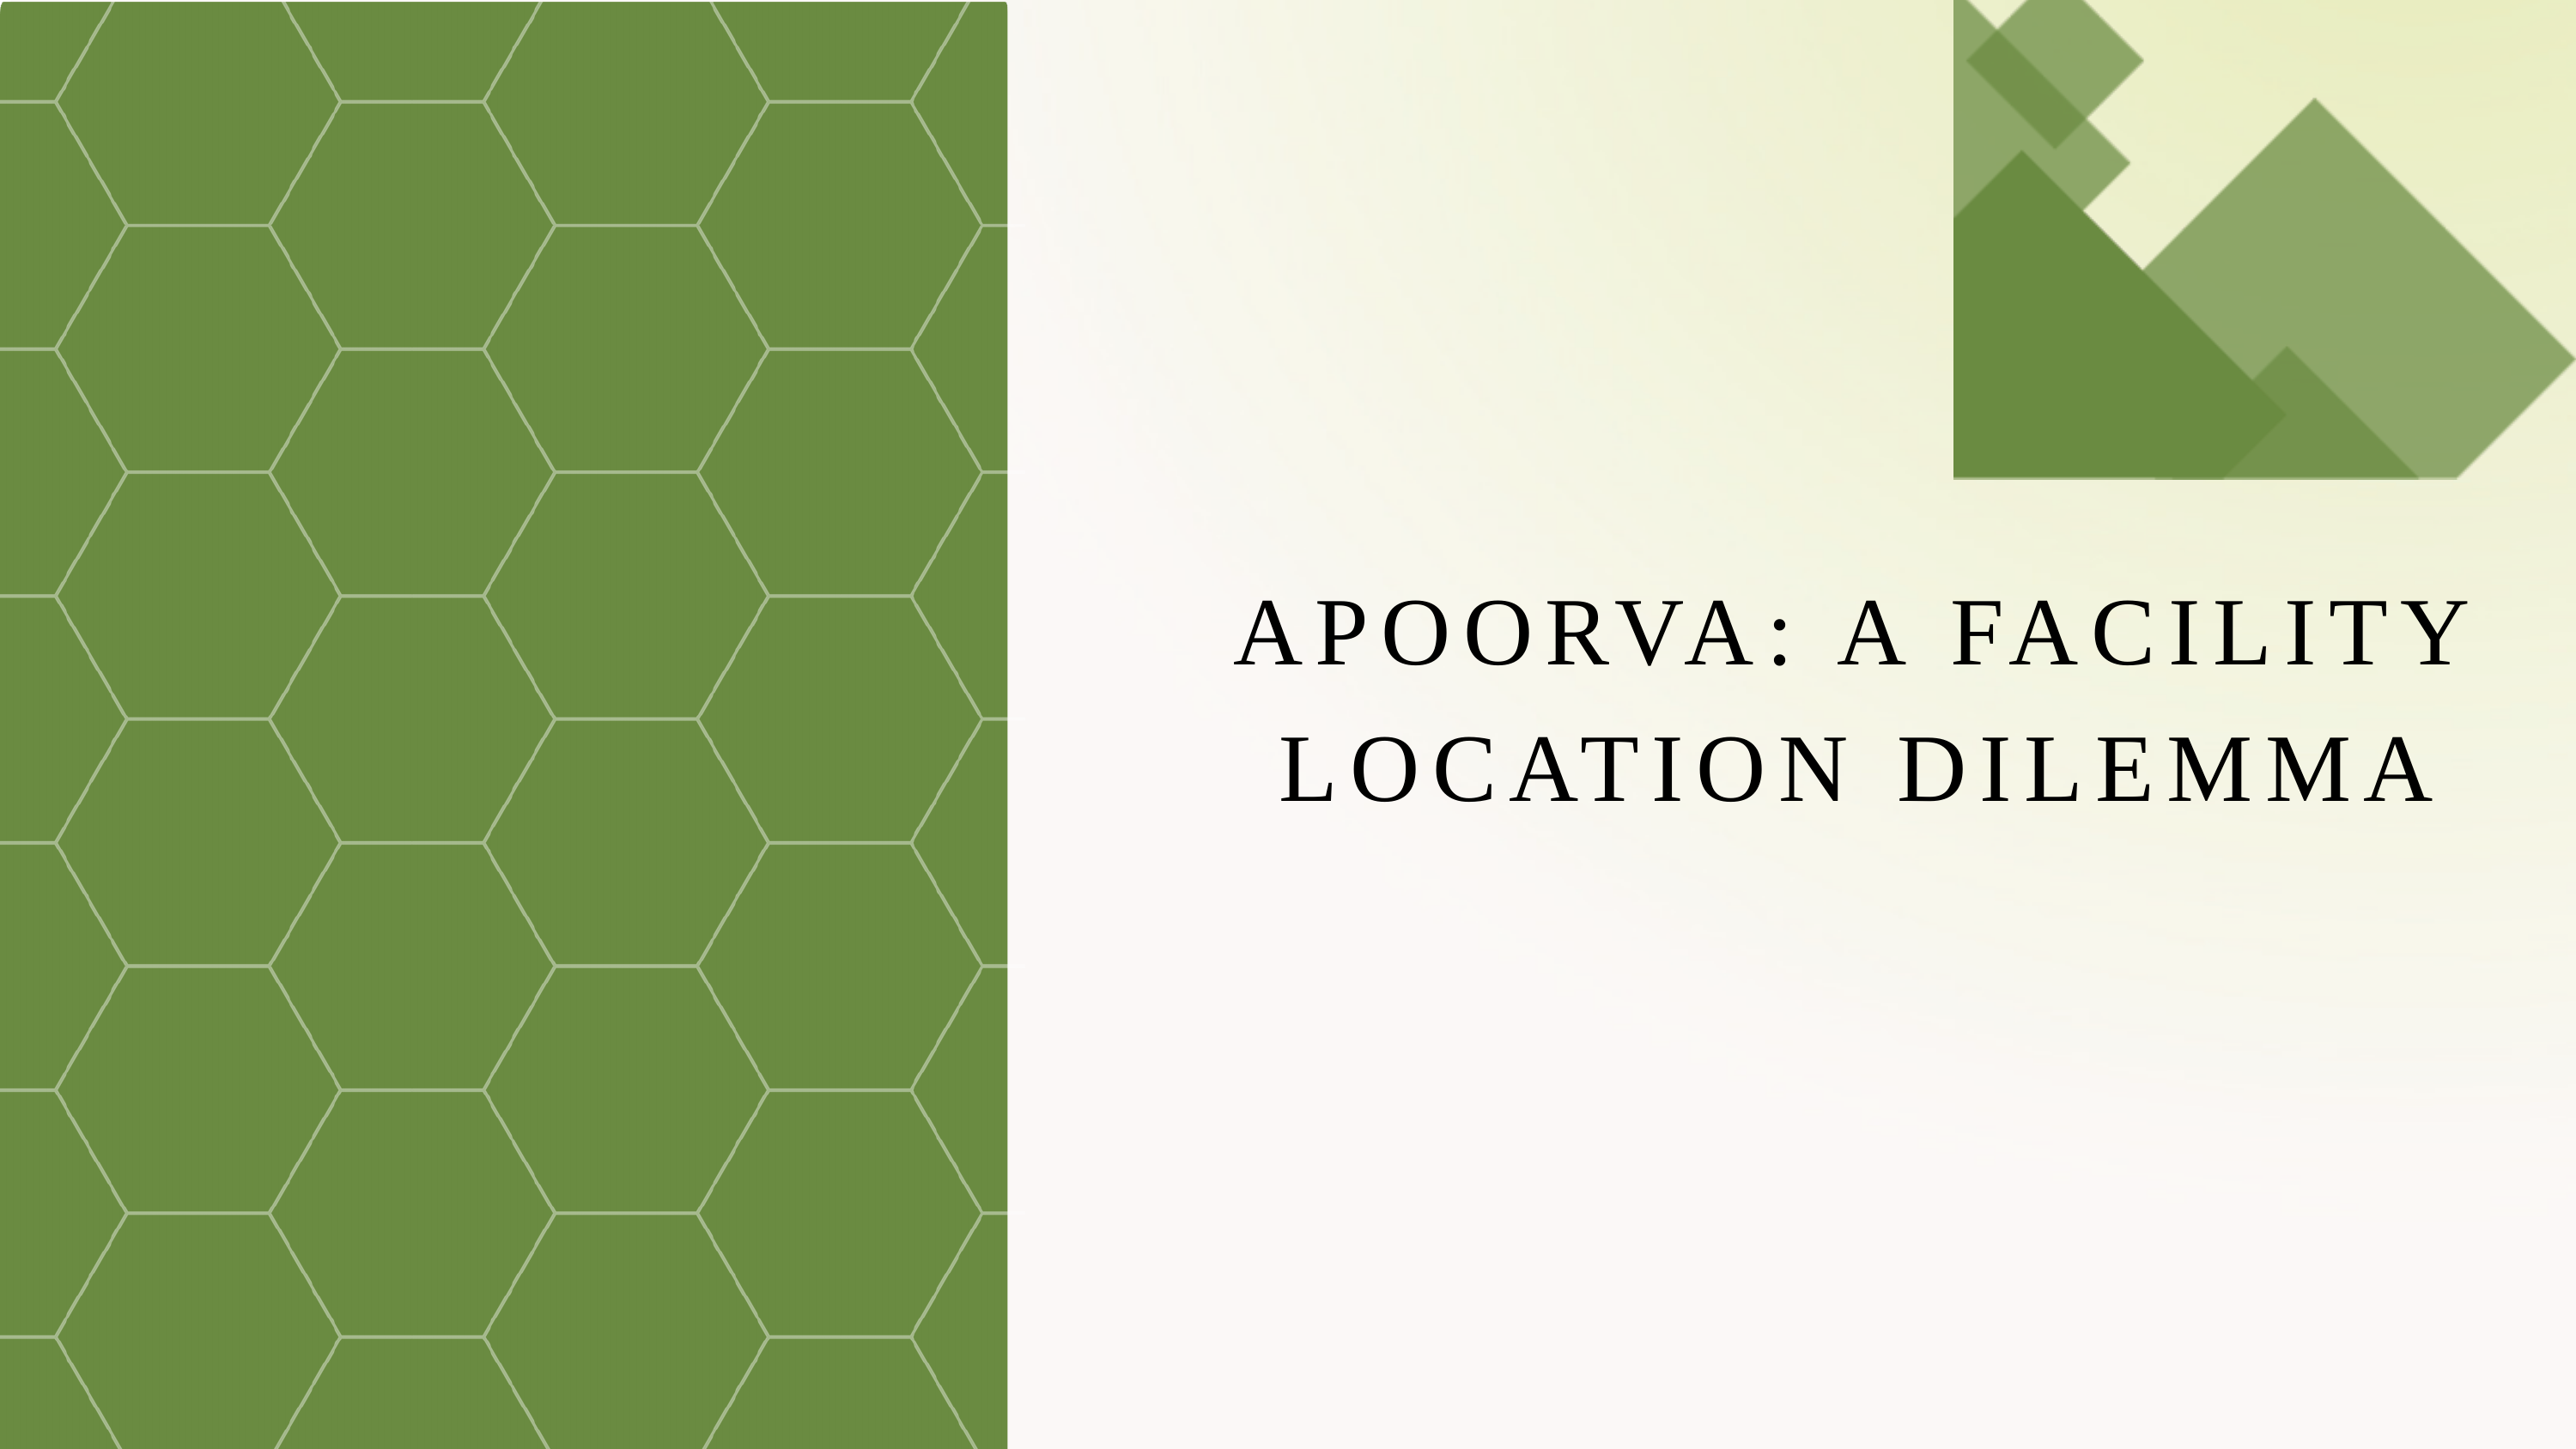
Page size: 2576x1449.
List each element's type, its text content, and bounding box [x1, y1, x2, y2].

text_box [1953, 0, 2576, 480]
text_box APOORVA: A FACILITY LOCATION DILEMMA [1159, 547, 2555, 822]
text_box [0, 2, 1026, 1449]
text_box [10, 0, 2576, 1449]
